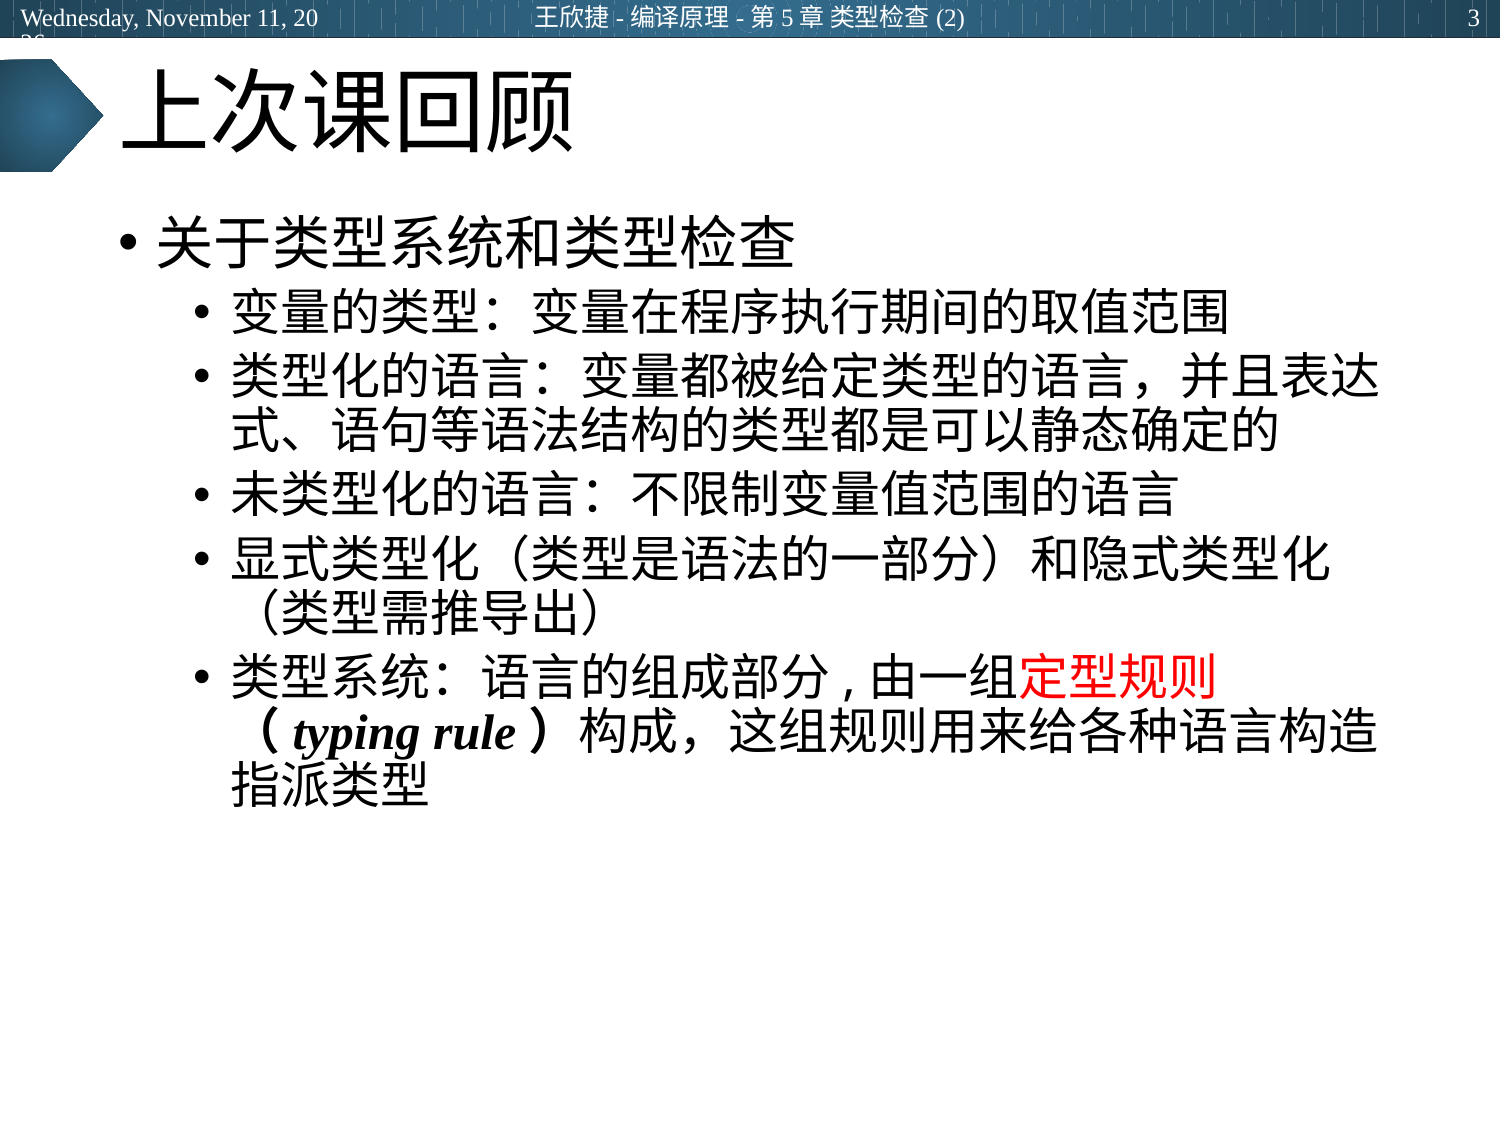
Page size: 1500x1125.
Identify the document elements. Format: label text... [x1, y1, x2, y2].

title 上次课回顾 [103, 37, 1397, 194]
slide_number 3 [1157, 1, 1495, 32]
footer 王欣捷-编译原理-第5章 类型检查(2) [496, 1, 1004, 32]
list 关于类型系统和类型检查 变量的类型：变量在程序执行期间的取值范围 类型化的语言：变量都被给定类型的语言，并且表达式、语句等语法结构的类型都是可以静态确定的 未类型化的语言：不限制变量值范围的语言 显式类型化（类型是语法的一部分）和隐式类型化（类型需推导出） 类型系统：语言的组成部分,由一组定型规则（typing rule）构成，这组规则用来给各种语言构造指派类型 [103, 206, 1397, 1014]
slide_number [5, 1, 344, 32]
